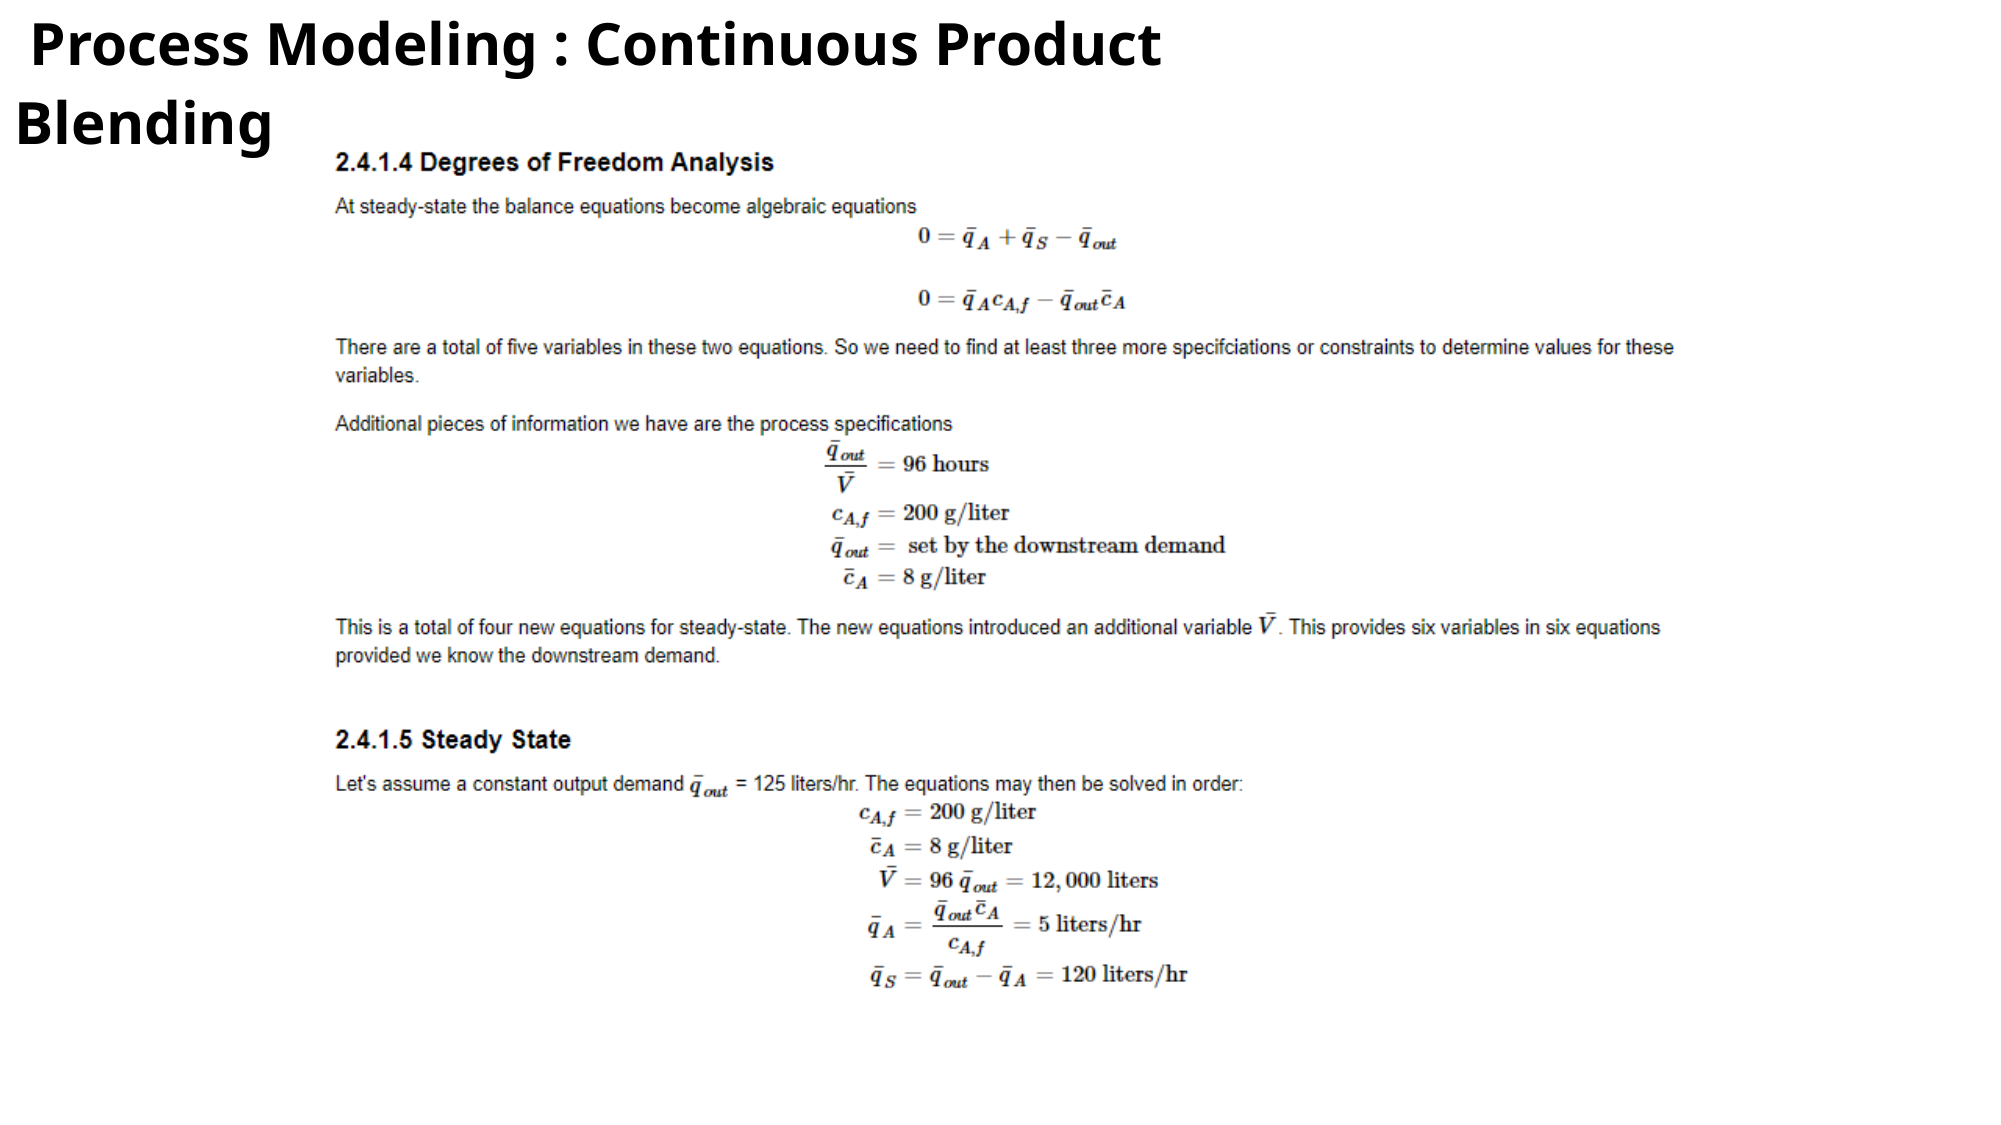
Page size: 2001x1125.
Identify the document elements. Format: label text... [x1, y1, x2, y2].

picture [314, 129, 1686, 996]
text_box Process Modeling : Continuous Product Blending [0, 0, 1357, 304]
